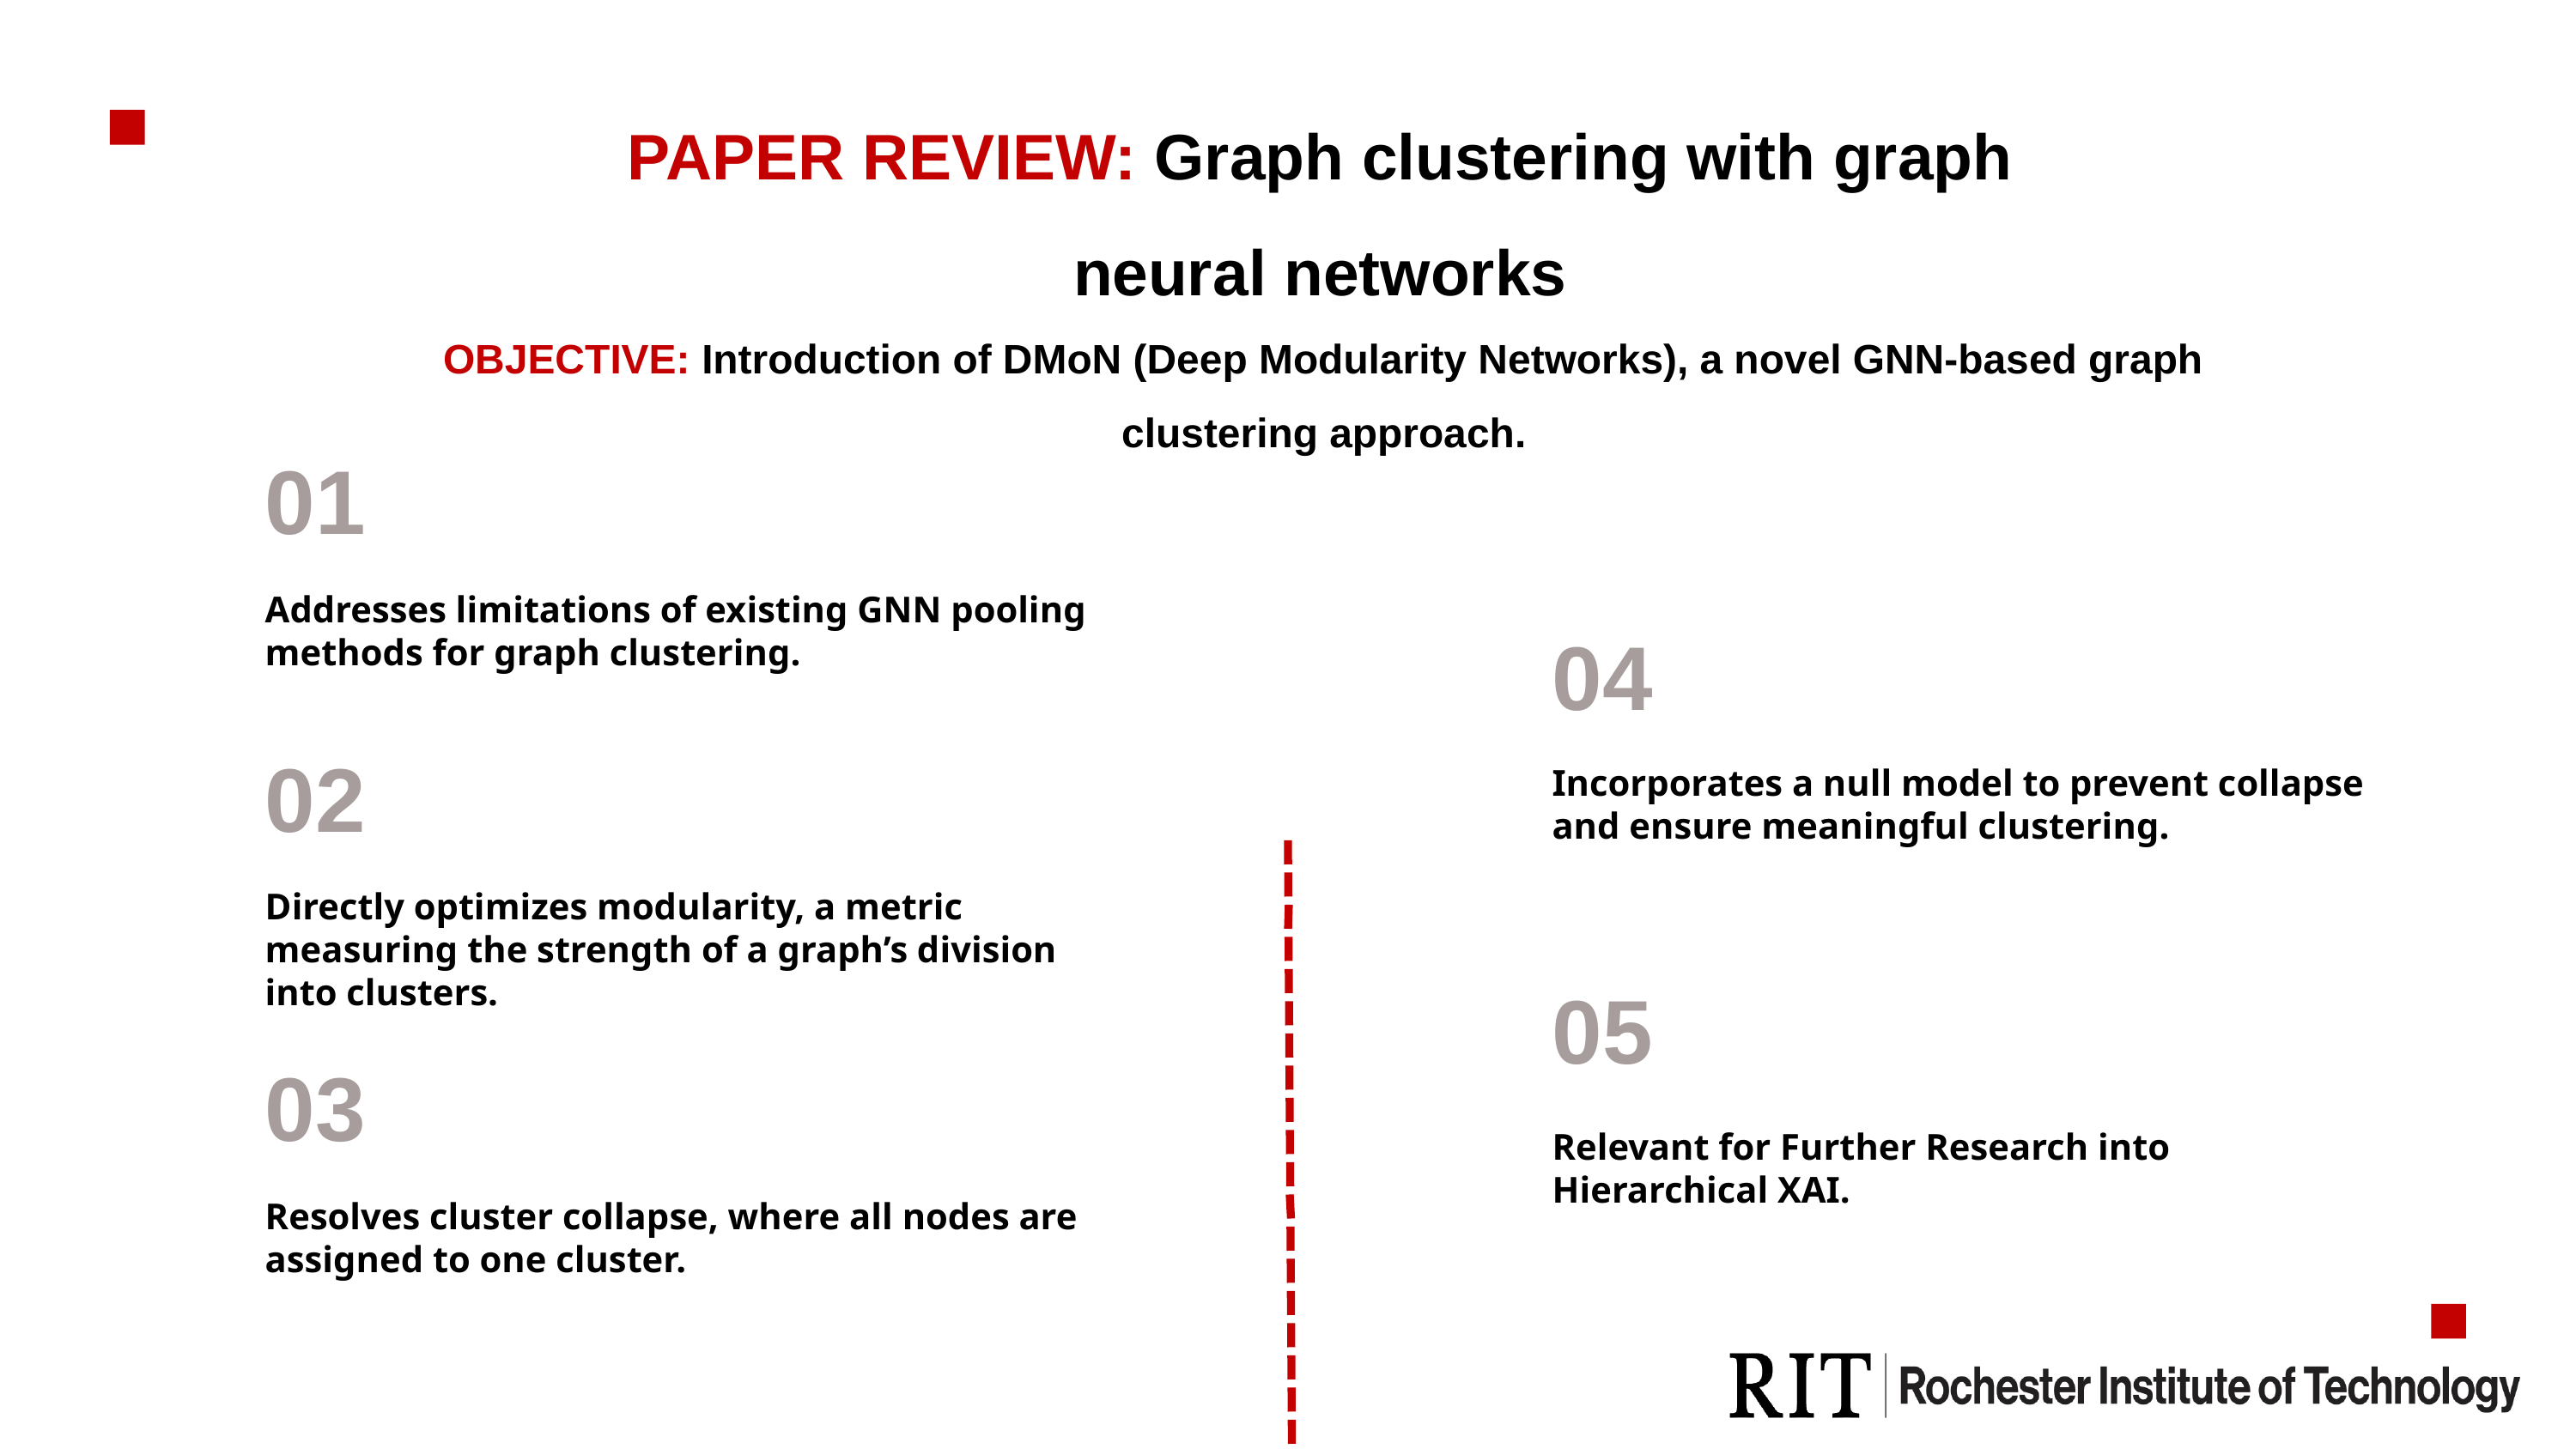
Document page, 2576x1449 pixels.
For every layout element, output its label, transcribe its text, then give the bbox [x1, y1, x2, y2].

text_box [1287, 1419, 1297, 1445]
text_box [1284, 937, 1293, 961]
text_box OBJECTIVE: Introduction of DMoN (Deep Modularity Networks), a novel GNN-based graph clustering approach. [278, 306, 2306, 457]
text_box [1287, 1387, 1296, 1412]
text_box 01 Addresses limitations of existing GNN pooling methods for graph clustering. [263, 354, 1100, 652]
text_box [109, 109, 145, 145]
text_box [1285, 1130, 1294, 1155]
text_box [1285, 1065, 1294, 1090]
text_box [1285, 1161, 1295, 1187]
text_box [1286, 1323, 1296, 1348]
text_box [1286, 1226, 1295, 1252]
text_box [1287, 1355, 1296, 1380]
text_box [1284, 904, 1293, 930]
picture [1722, 1337, 2537, 1434]
text_box PAPER REVIEW: Graph clustering with graph neural networks [491, 75, 2084, 306]
text_box [1286, 1258, 1295, 1283]
text_box [1285, 1194, 1296, 1219]
text_box 04 Incorporates a null model to prevent collapse and ensure meaningful clustering. [1550, 534, 2400, 997]
text_box 05 Relevant for Further Research into Hierarchical XAI. [1550, 888, 2372, 1211]
text_box [1284, 872, 1293, 897]
text_box [1285, 968, 1293, 994]
text_box [1285, 1033, 1294, 1058]
text_box [2431, 1303, 2466, 1336]
text_box [1284, 840, 1292, 865]
text_box 02 Directly optimizes modularity, a metric measuring the strength of a graph’s division into clusters. [263, 652, 1100, 961]
text_box 03 Resolves cluster collapse, where all nodes are assigned to one cluster. [263, 961, 1100, 1280]
text_box [1285, 1001, 1294, 1026]
text_box [1286, 1290, 1296, 1316]
text_box [1285, 1097, 1294, 1123]
